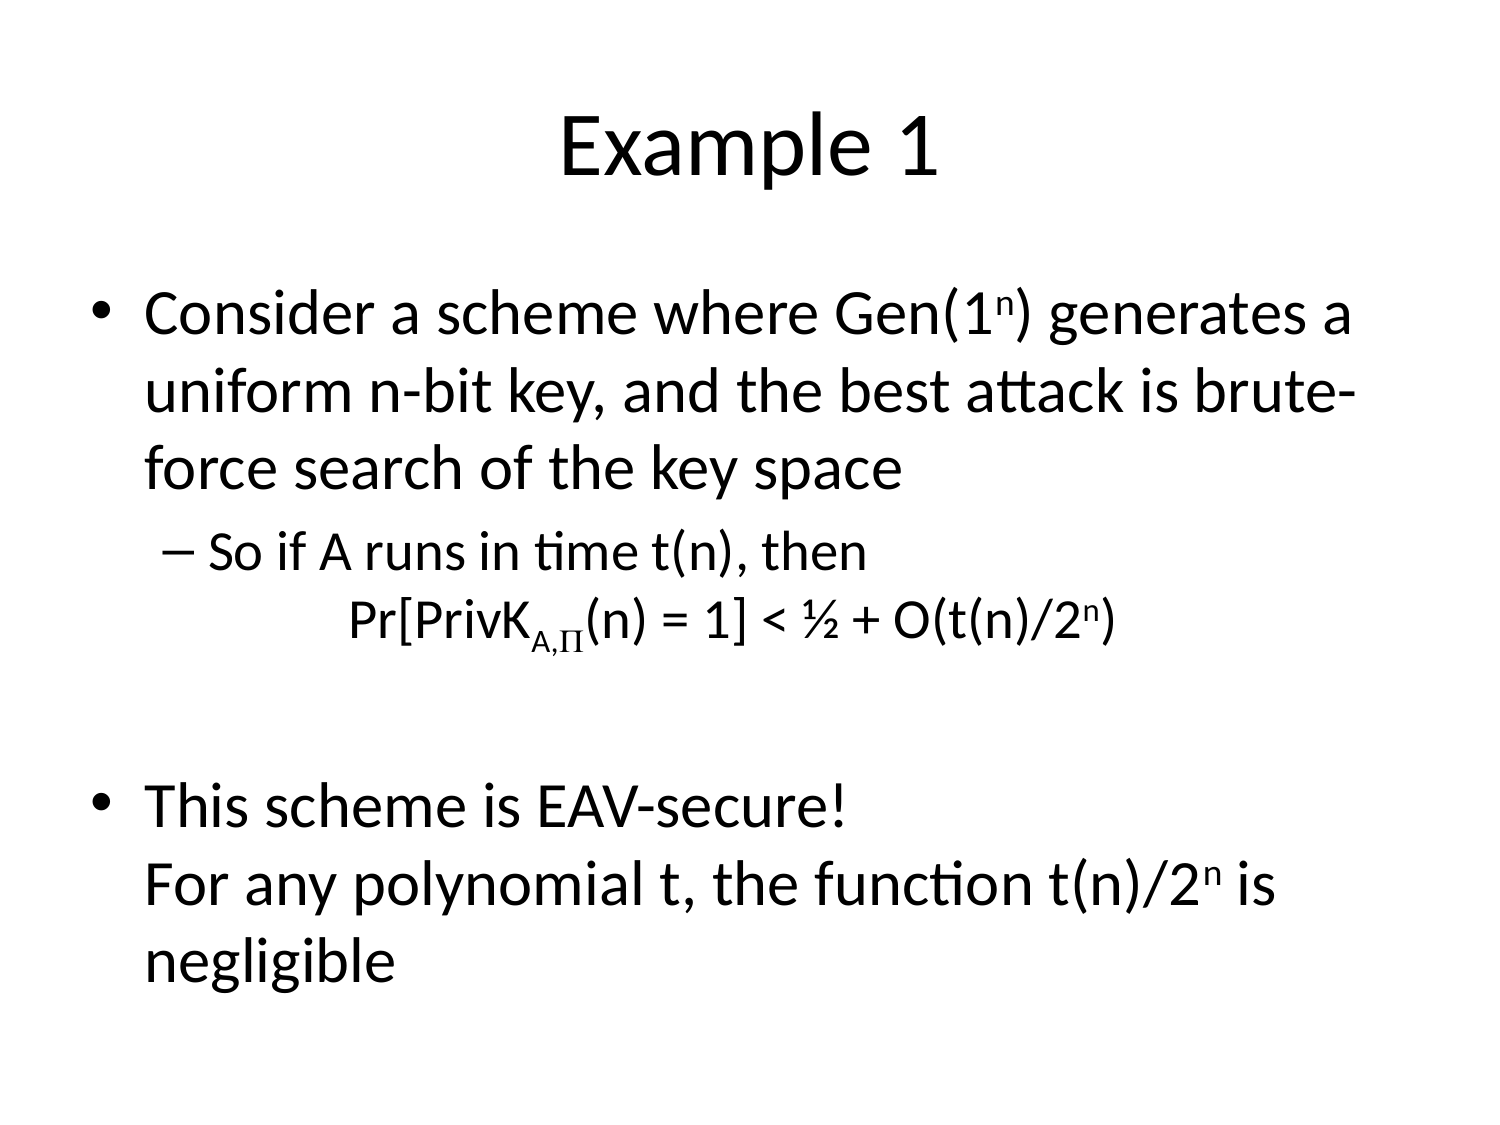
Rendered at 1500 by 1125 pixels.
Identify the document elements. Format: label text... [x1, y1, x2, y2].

title Example 1 [75, 45, 1425, 233]
list Consider a scheme where Gen(1n) generates a uniform n-bit key, and the best attack is brute-force search of the key space So if A runs in time t(n), then Pr[PrivKA,(n) = 1] < ½ + O(t(n)/2n) This scheme is EAV-secure! For any polynomial t, the function t(n)/2n is negligible [75, 262, 1425, 1005]
